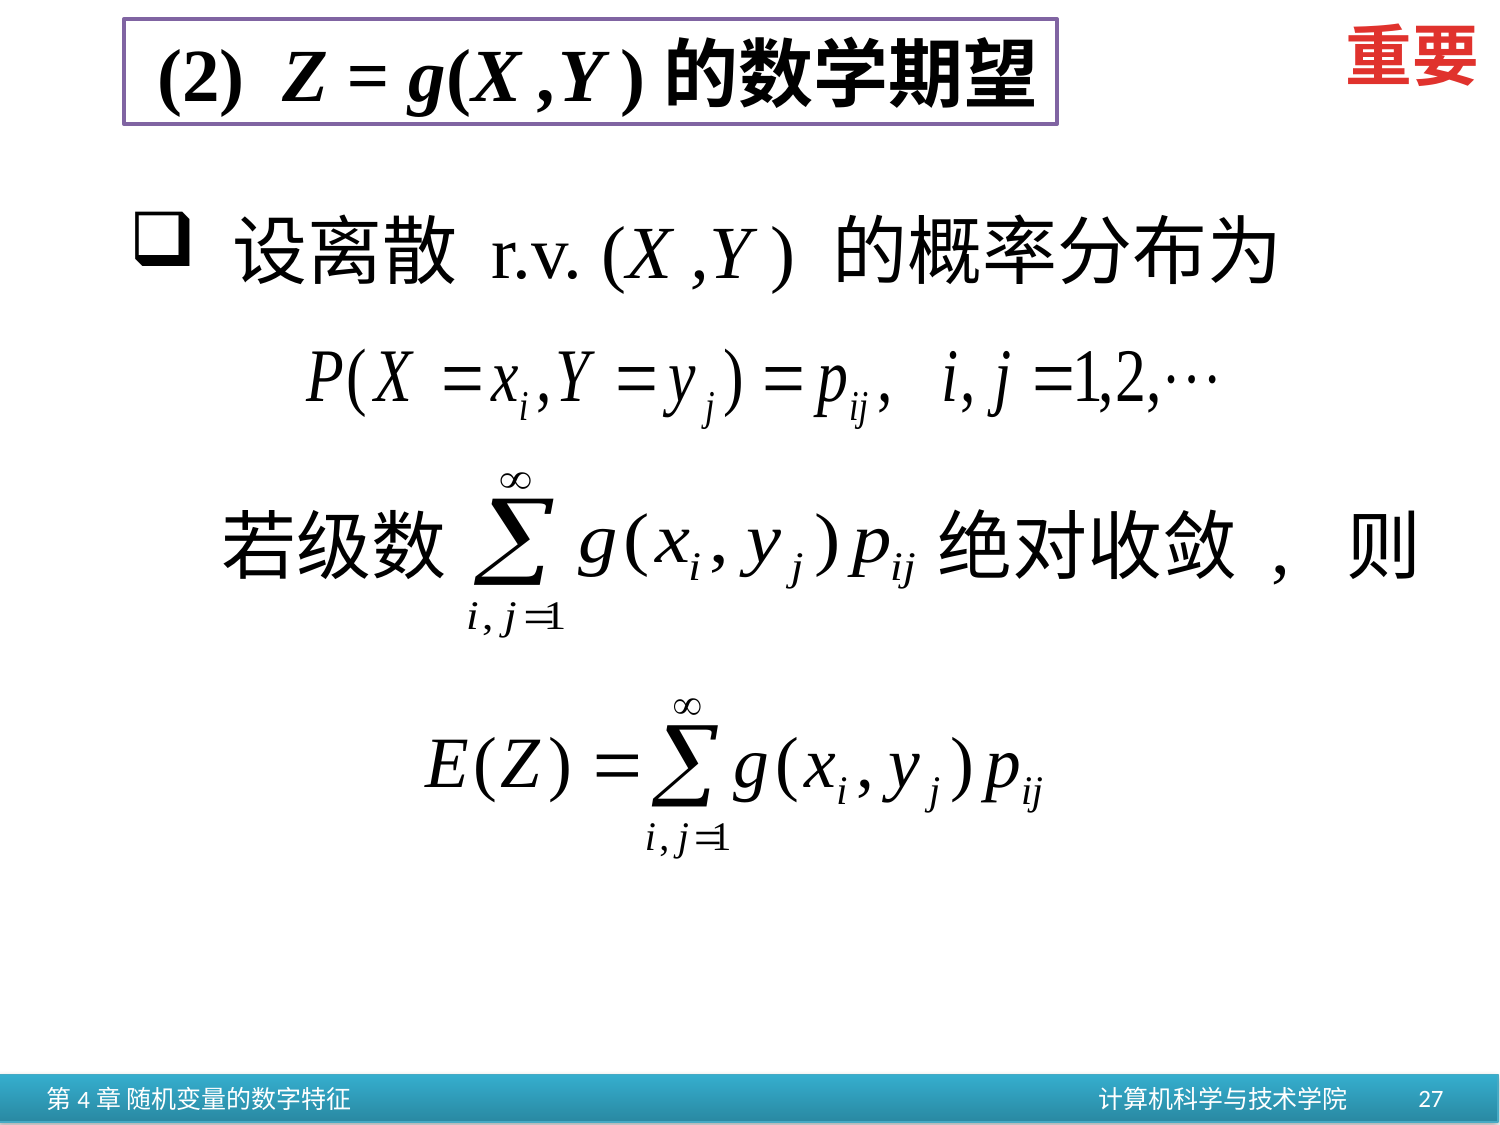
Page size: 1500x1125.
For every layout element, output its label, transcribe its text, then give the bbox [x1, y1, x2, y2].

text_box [418, 680, 1056, 866]
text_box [300, 337, 1223, 434]
text_box (2) Z = g(X ,Y )的数学期望 [122, 17, 1059, 126]
text_box 重要 [1330, 5, 1495, 101]
text_box 设离散 r.v. (X ,Y ) 的概率分布为 [115, 196, 1297, 302]
text_box 若级数 [206, 491, 449, 597]
text_box 绝对收敛 , 则 [944, 491, 1436, 597]
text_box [454, 445, 941, 651]
